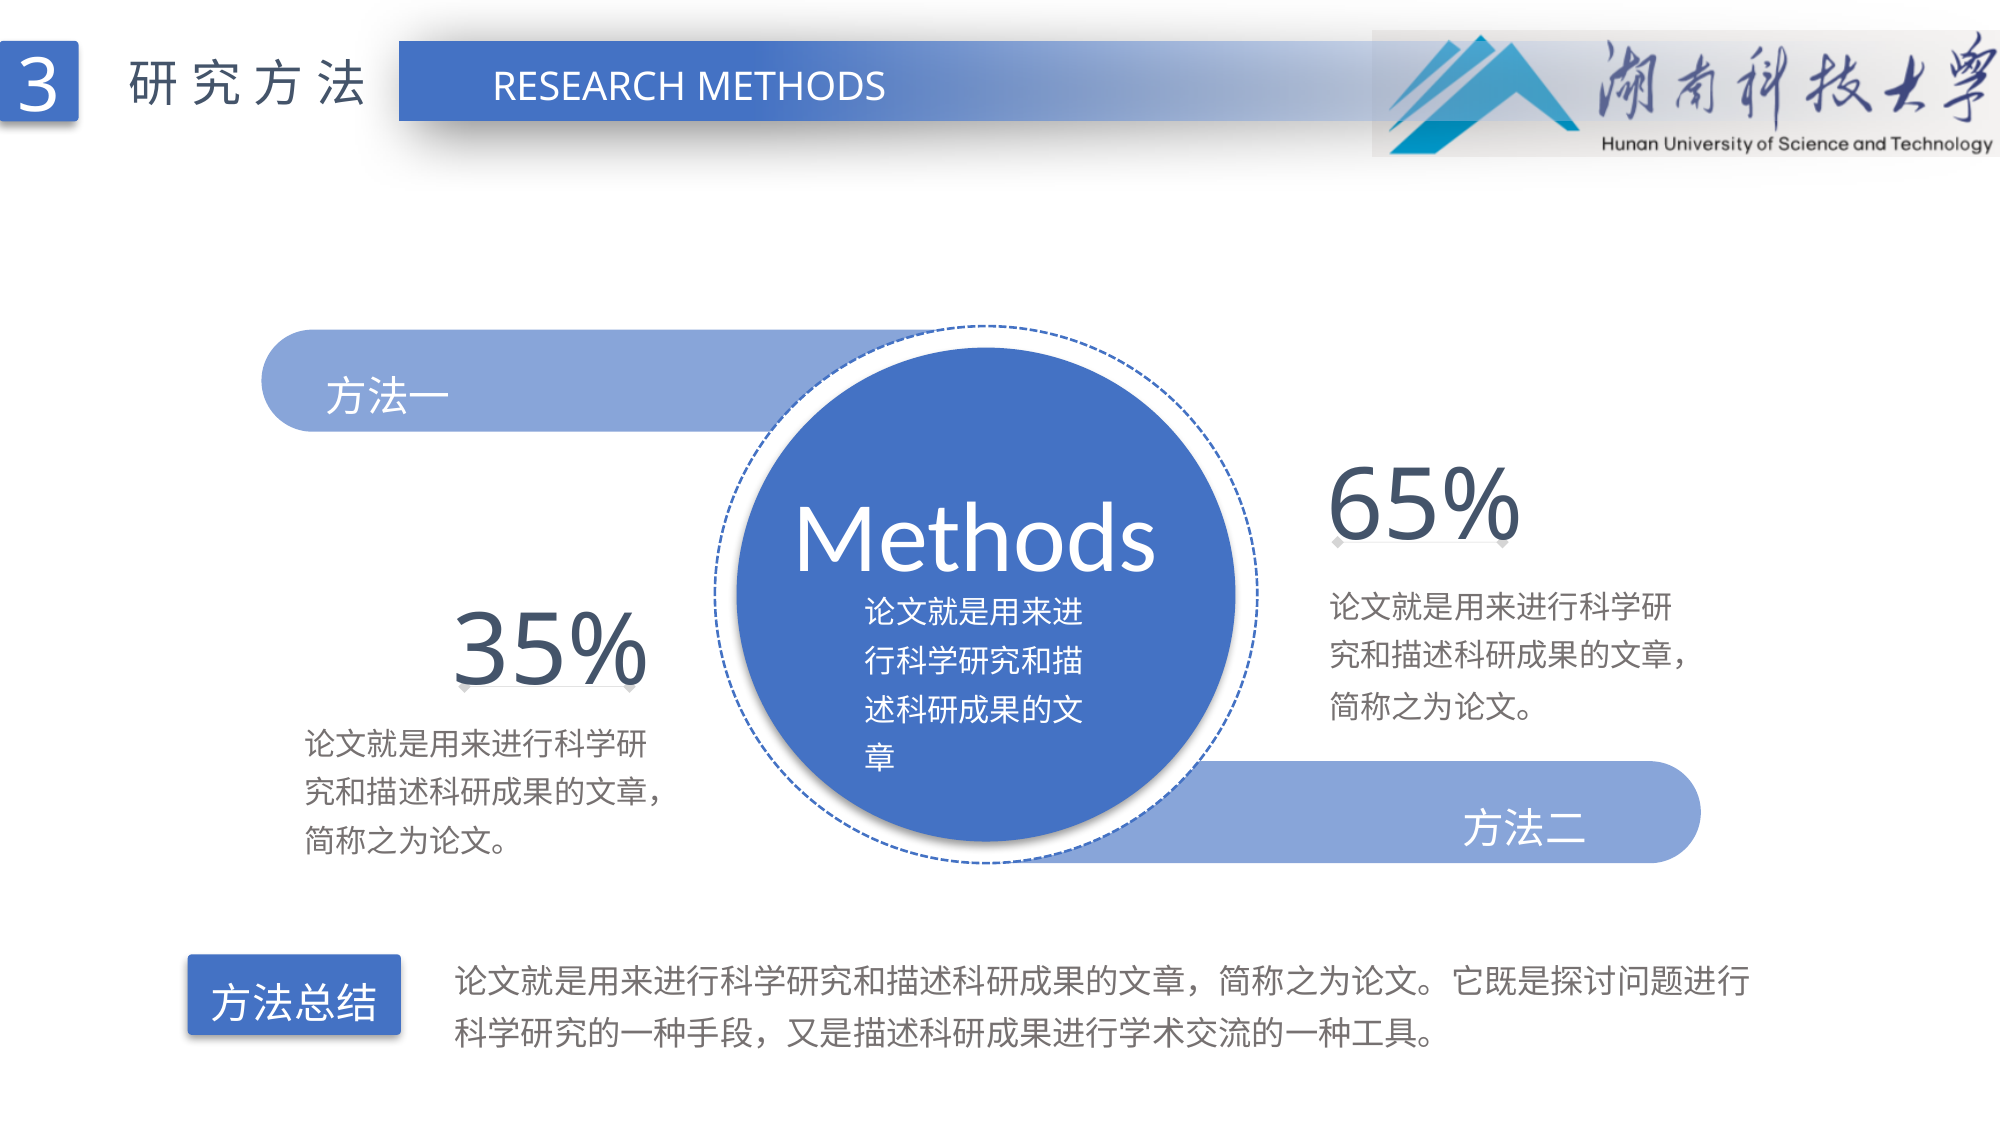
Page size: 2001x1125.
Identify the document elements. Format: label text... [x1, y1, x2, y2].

text_box [735, 457, 1237, 843]
text_box 研究方法 [113, 43, 382, 119]
text_box RESEARCH METHODS [476, 53, 902, 116]
text_box [713, 325, 1259, 865]
text_box 论文就是用来进行科学研究和描述科研成果的文章，简称之为论文。 [289, 705, 676, 867]
text_box [801, 346, 1171, 427]
text_box 方法总结 [186, 953, 403, 1036]
picture [1372, 122, 2000, 157]
text_box 方法二 [1447, 779, 1662, 860]
text_box 论文就是用来进行科学研究和描述科研成果的文章 [849, 546, 1116, 784]
text_box 方法一 [310, 347, 525, 428]
picture [1372, 30, 2000, 40]
text_box Methods [777, 427, 1211, 599]
text_box [996, 760, 1702, 865]
text_box 3 [0, 39, 80, 123]
text_box 35% [437, 540, 666, 712]
text_box 论文就是用来进行科学研究和描述科研成果的文章，简称之为论文。 [1314, 568, 1701, 733]
text_box 论文就是用来进行科学研究和描述科研成果的文章，简称之为论文。它既是探讨问题进行科学研究的一种手段，又是描述科研成果进行学术交流的一种工具。 [439, 941, 1791, 1060]
text_box 65% [1310, 396, 1539, 568]
text_box [260, 328, 939, 433]
text_box [399, 40, 2000, 122]
